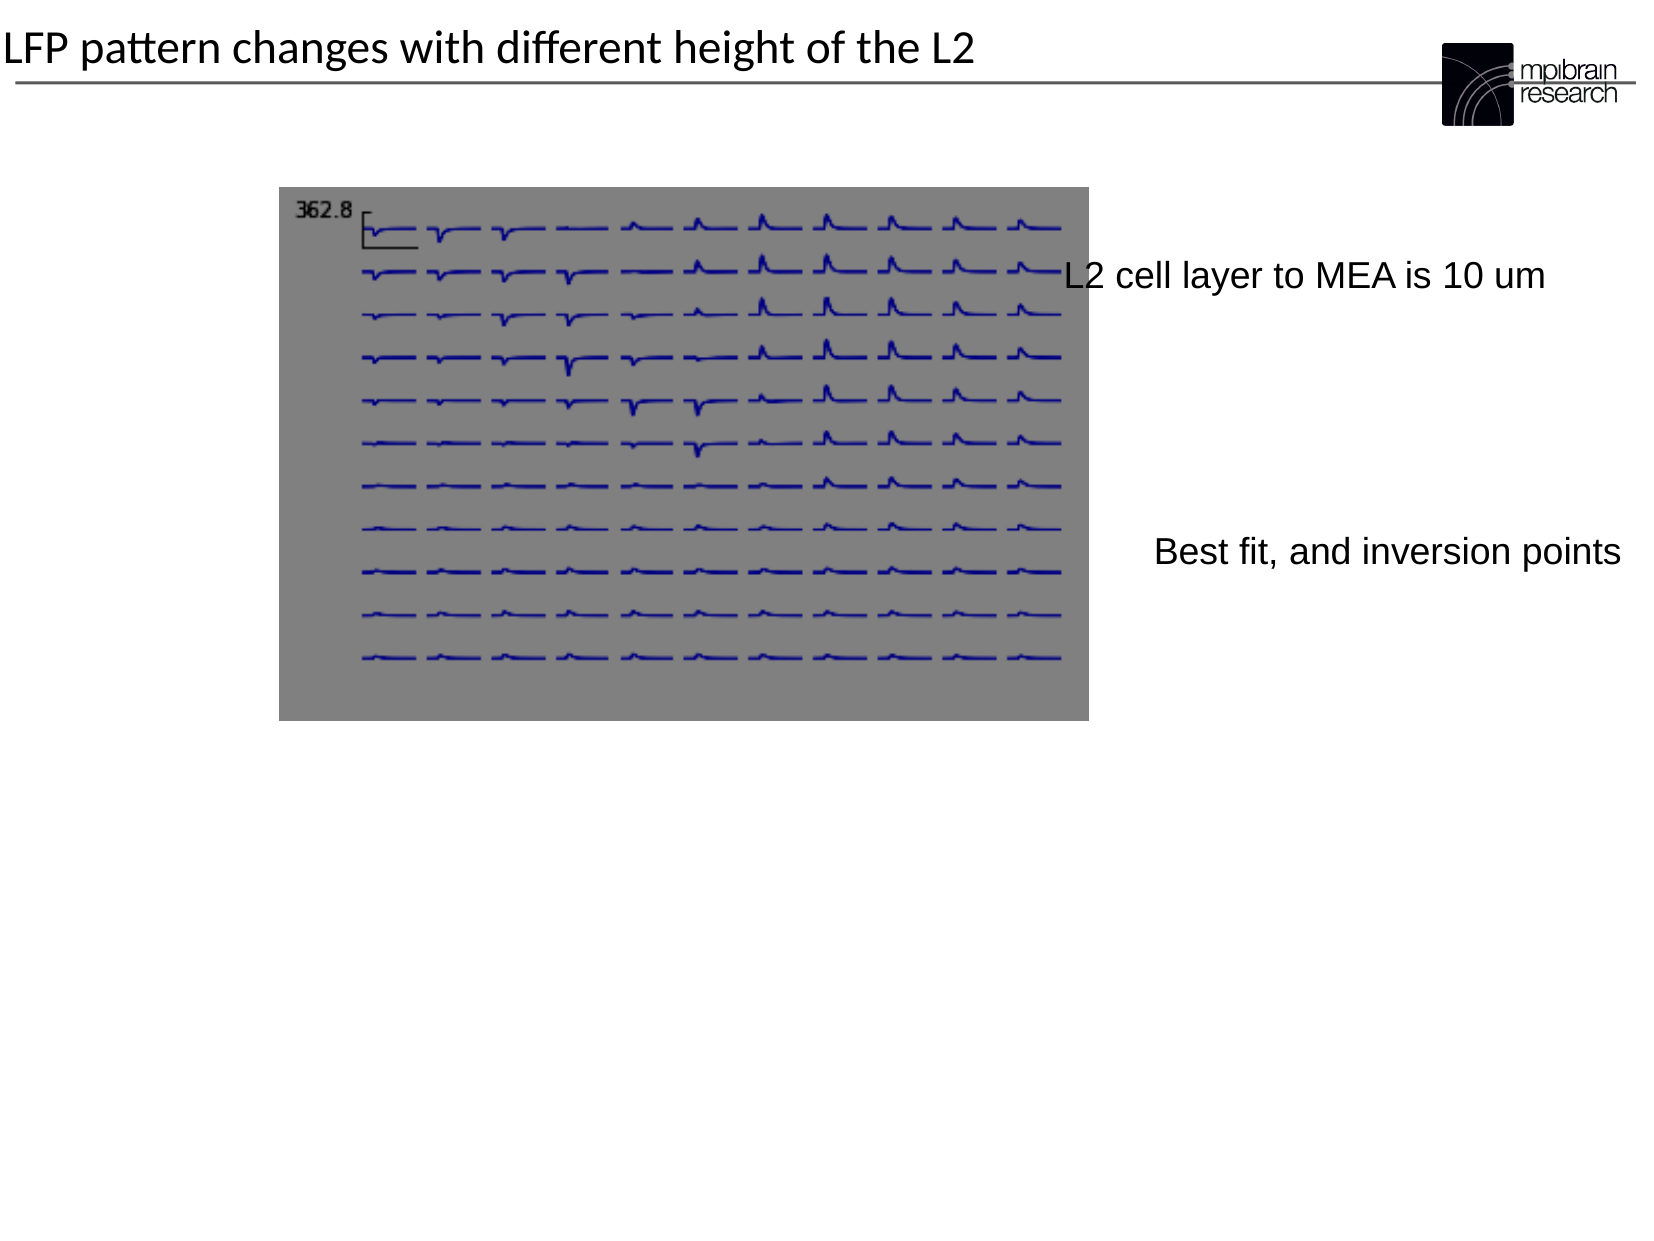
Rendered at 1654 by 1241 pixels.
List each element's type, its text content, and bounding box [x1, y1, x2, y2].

picture [279, 187, 1089, 721]
title LFP pattern changes with different height of the L2 [2, 0, 1409, 101]
text_box L2 cell layer to MEA is 10 um [1089, 243, 1562, 304]
text_box Best fit, and inversion points [1138, 519, 1637, 580]
